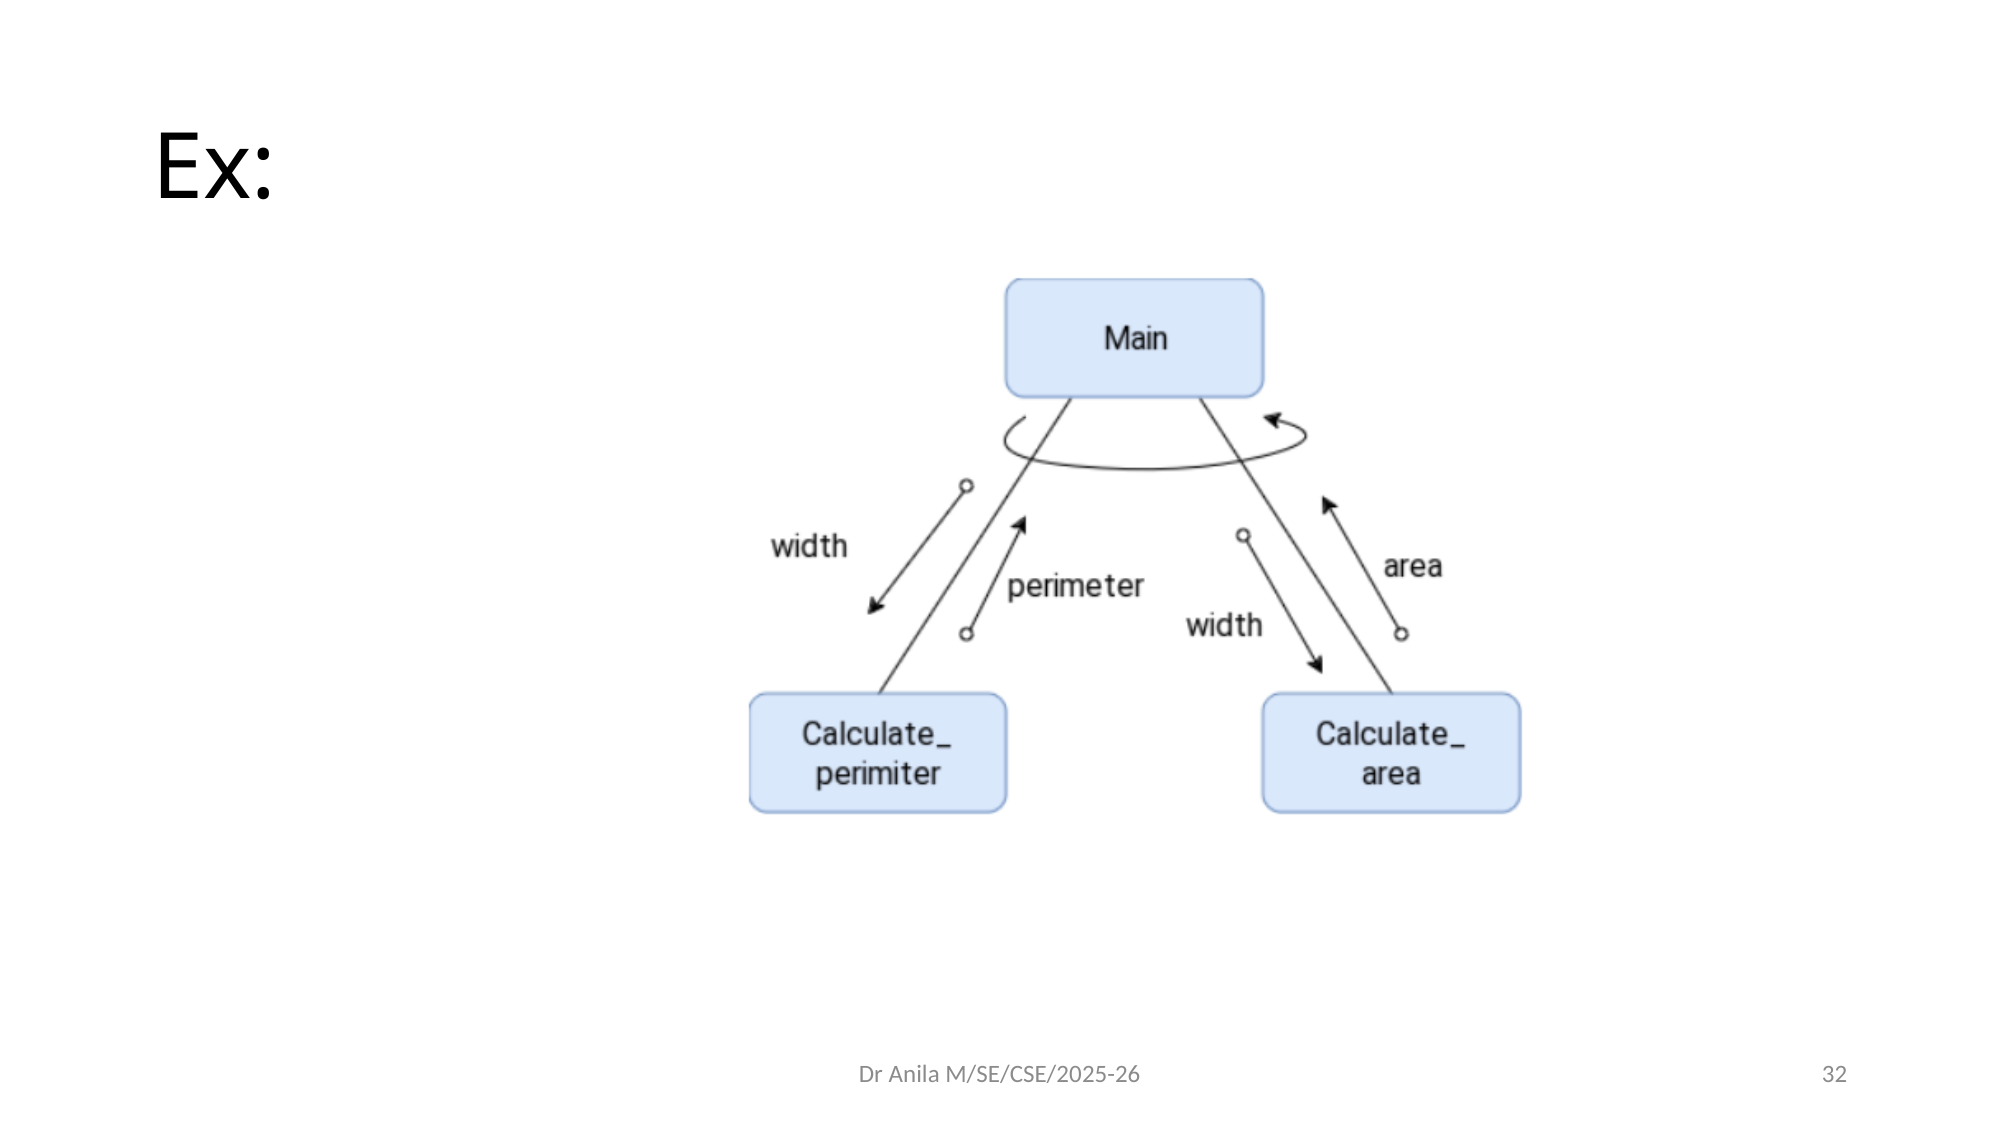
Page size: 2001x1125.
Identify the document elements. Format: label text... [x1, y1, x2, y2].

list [695, 239, 1659, 850]
slide_number 32 [1412, 1042, 1863, 1103]
footer Dr Anila M/SE/CSE/2025-26 [662, 1042, 1338, 1103]
title Ex: [137, 59, 1863, 278]
